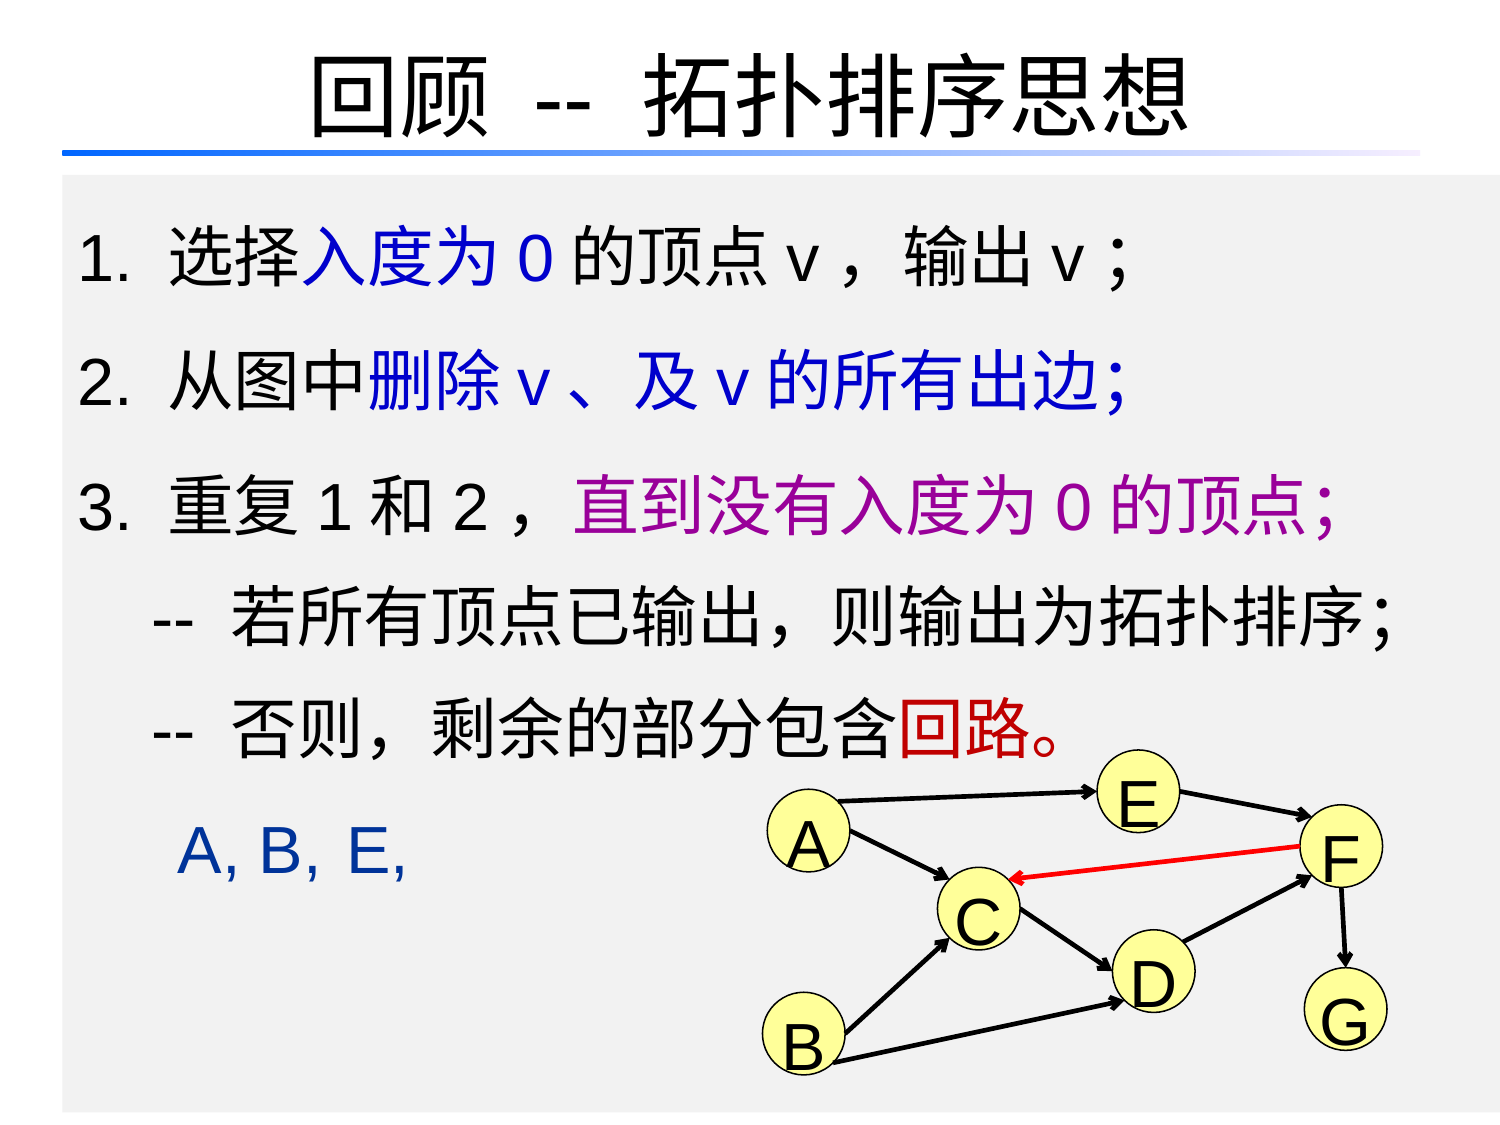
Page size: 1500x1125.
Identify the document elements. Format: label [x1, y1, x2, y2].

text_box [62, 149, 1421, 156]
text_box [62, 174, 1500, 1125]
title [74, 0, 1426, 174]
